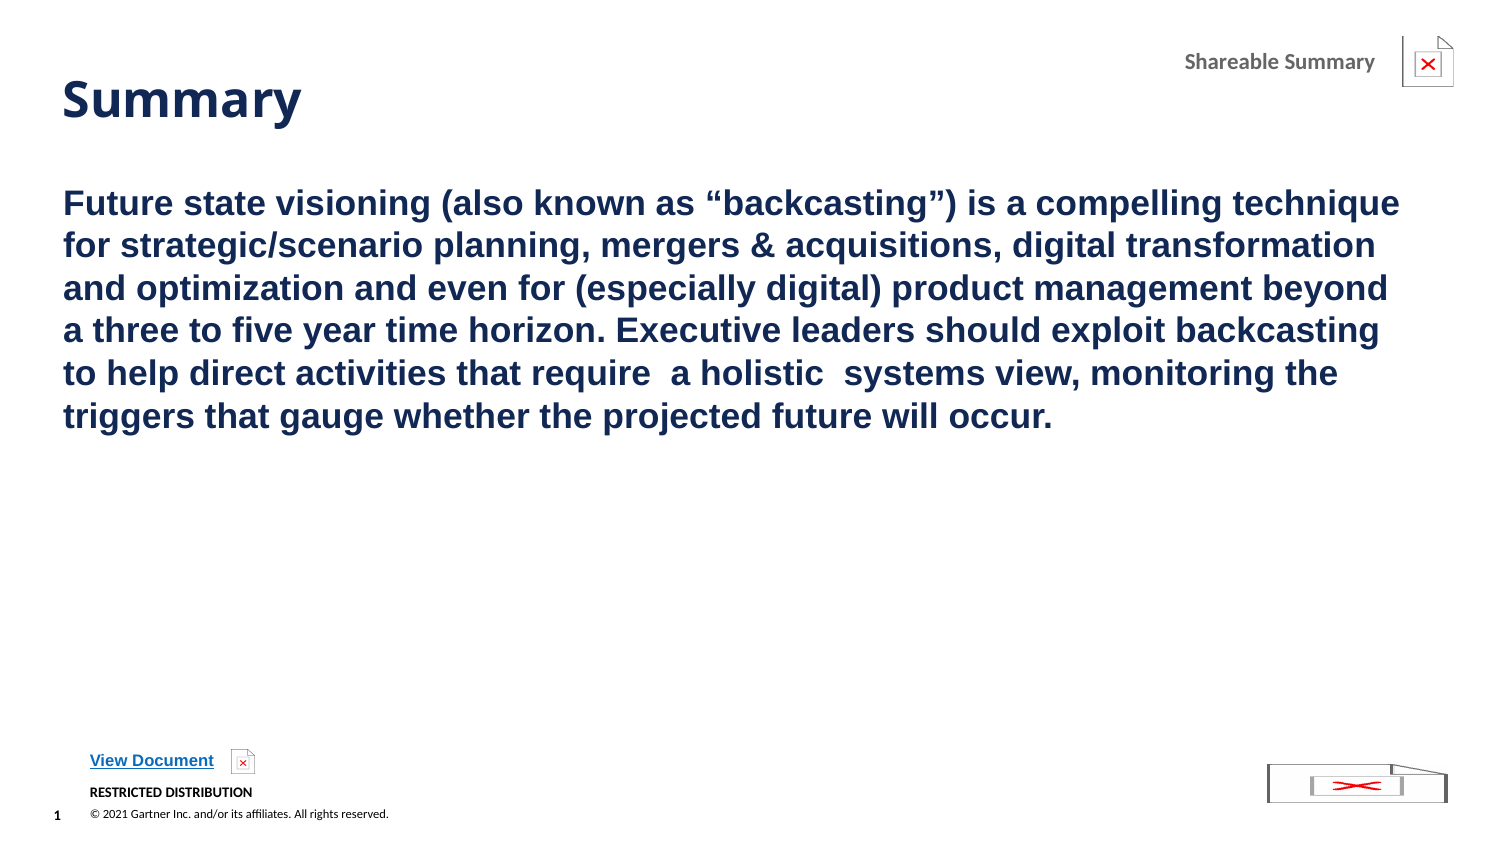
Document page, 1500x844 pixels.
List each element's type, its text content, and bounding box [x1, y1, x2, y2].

picture [1402, 61, 1454, 87]
picture [230, 749, 255, 774]
picture [1402, 36, 1454, 59]
text_box Summary [48, 59, 1061, 135]
text_box View Document [75, 739, 526, 781]
picture [1267, 764, 1448, 803]
